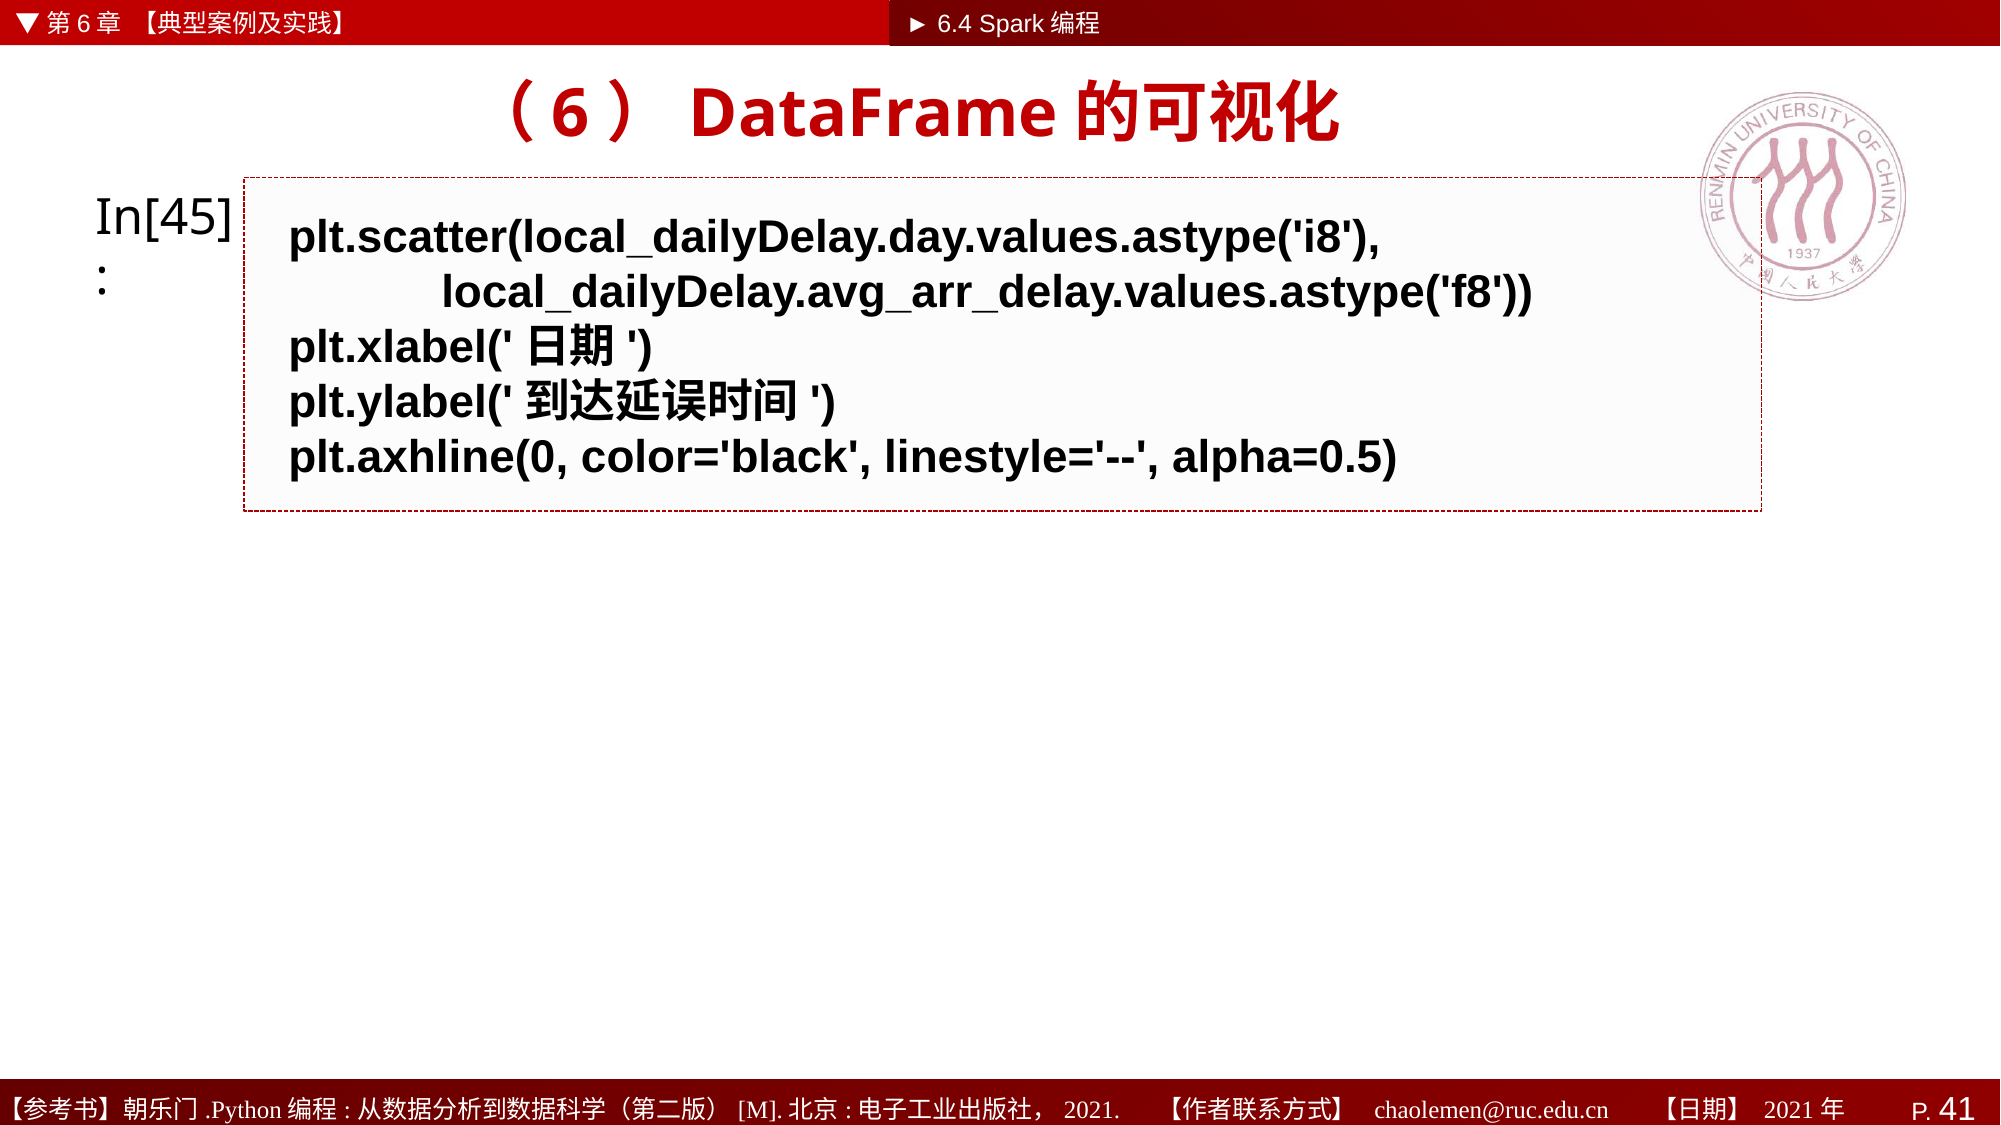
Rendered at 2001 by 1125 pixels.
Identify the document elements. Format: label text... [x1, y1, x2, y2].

list ▼第6章 【典型案例及实践】 [0, 0, 725, 43]
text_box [80, 177, 1762, 511]
picture [1710, 89, 1910, 304]
list ► 6.4 Spark编程 [890, 0, 1249, 43]
title （6）DataFrame的可视化 [101, 42, 1710, 174]
